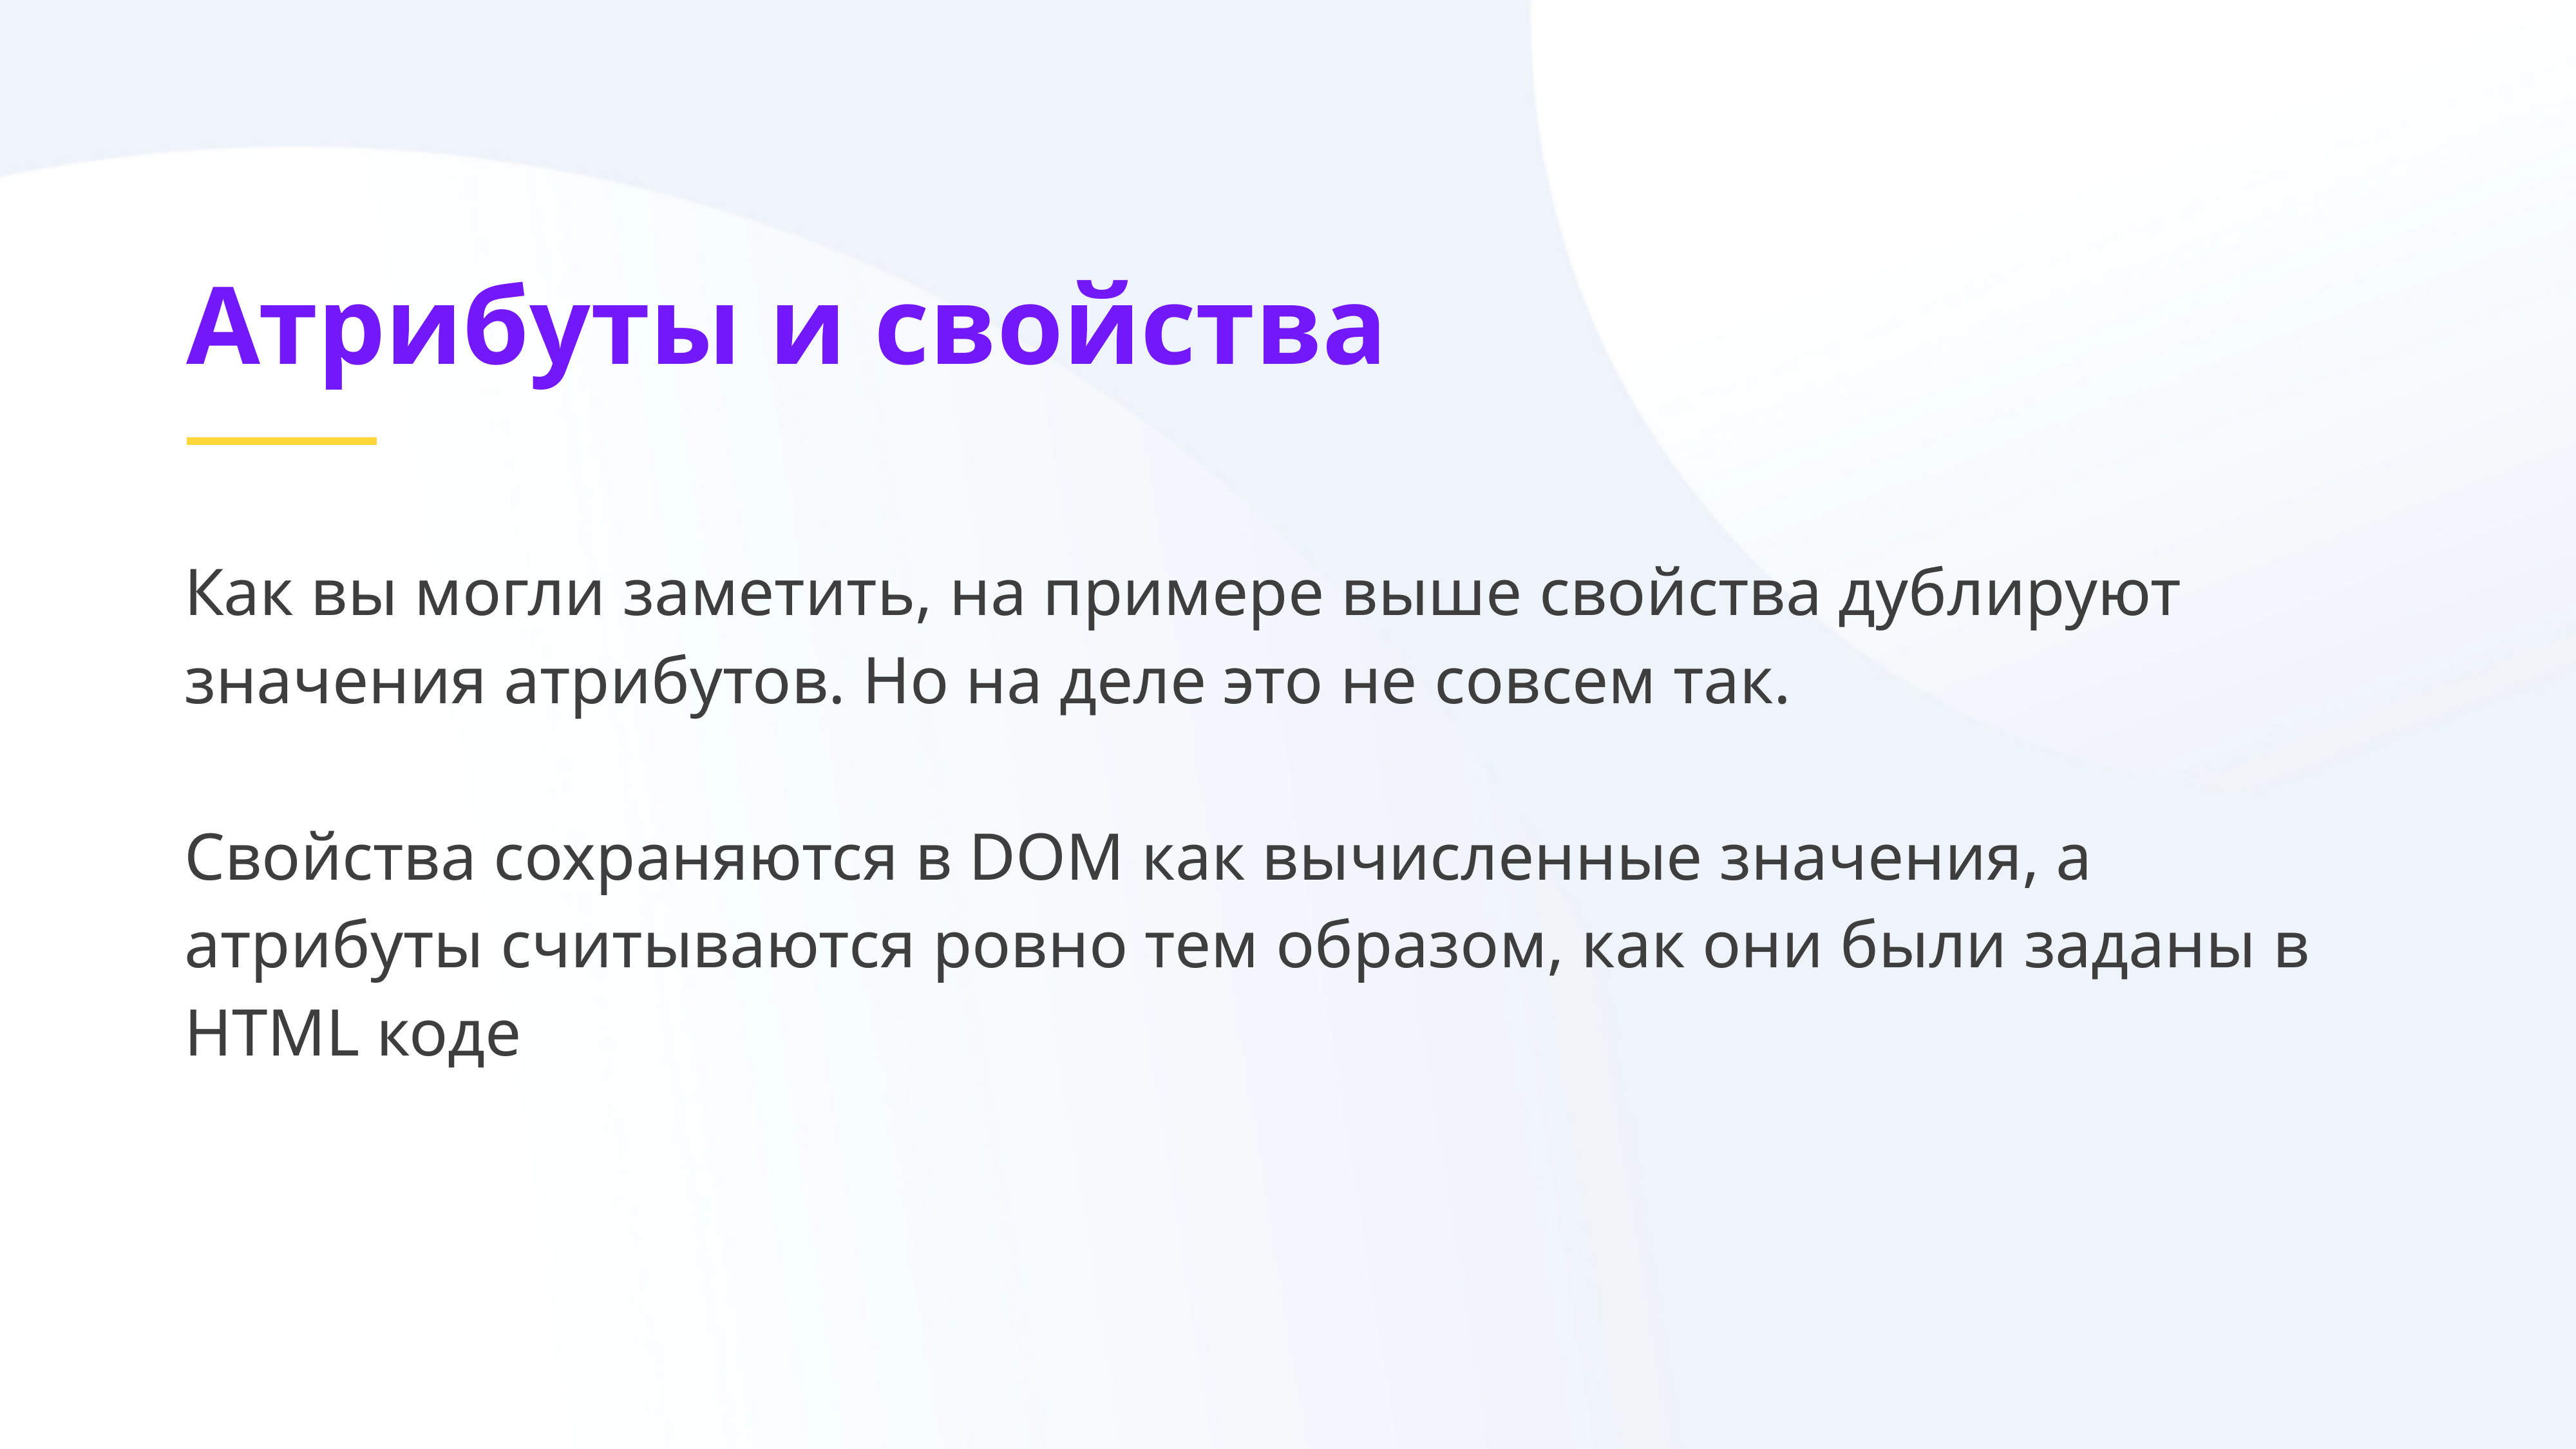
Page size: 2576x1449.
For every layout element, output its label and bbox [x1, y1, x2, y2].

picture [0, 0, 2576, 1449]
text_box [181, 252, 1531, 442]
